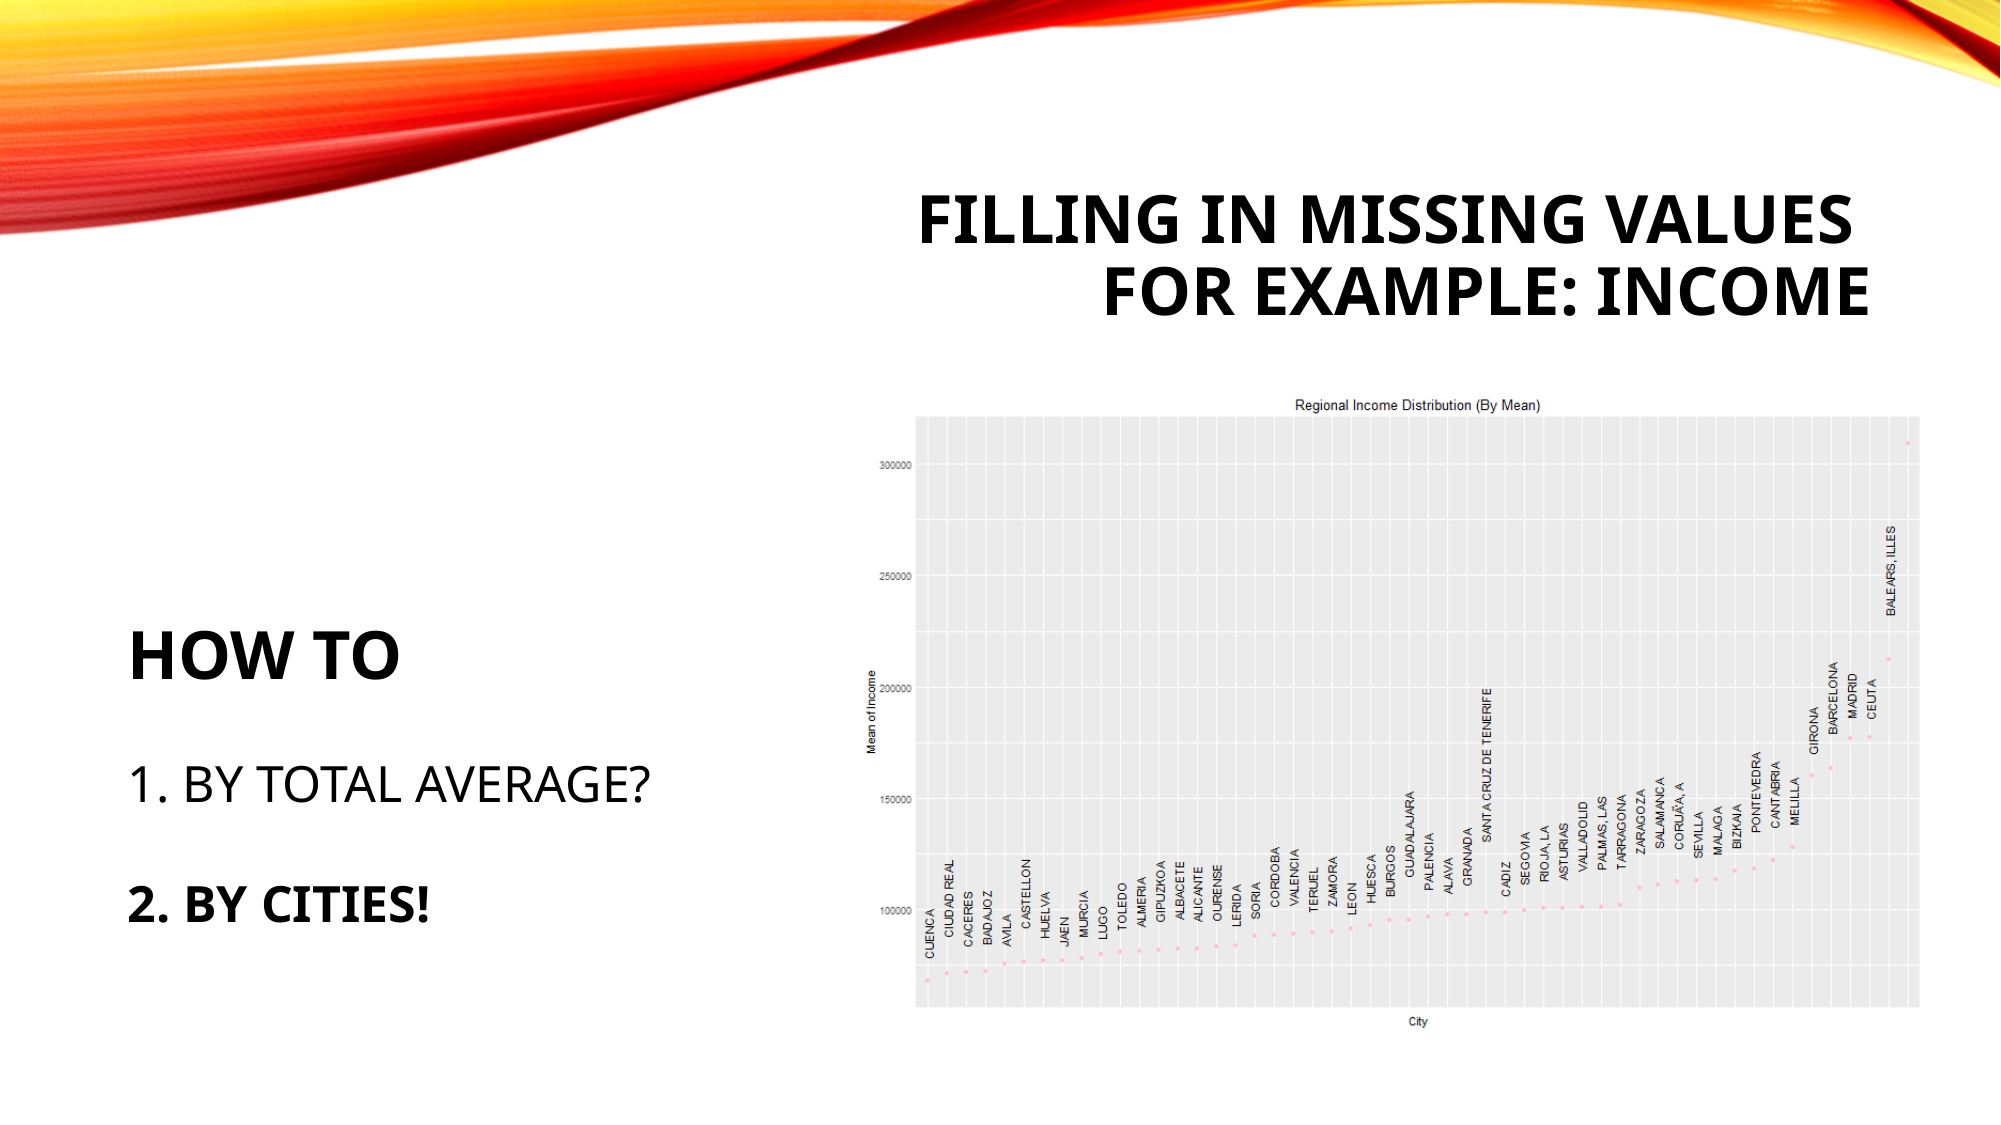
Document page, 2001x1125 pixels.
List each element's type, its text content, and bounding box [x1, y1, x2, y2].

title How to 1. By total Average? 2. By cities! [112, 363, 788, 1021]
text_box Filling in missing values for example: income [474, 125, 1888, 338]
picture [0, 0, 2000, 237]
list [857, 391, 1926, 1034]
